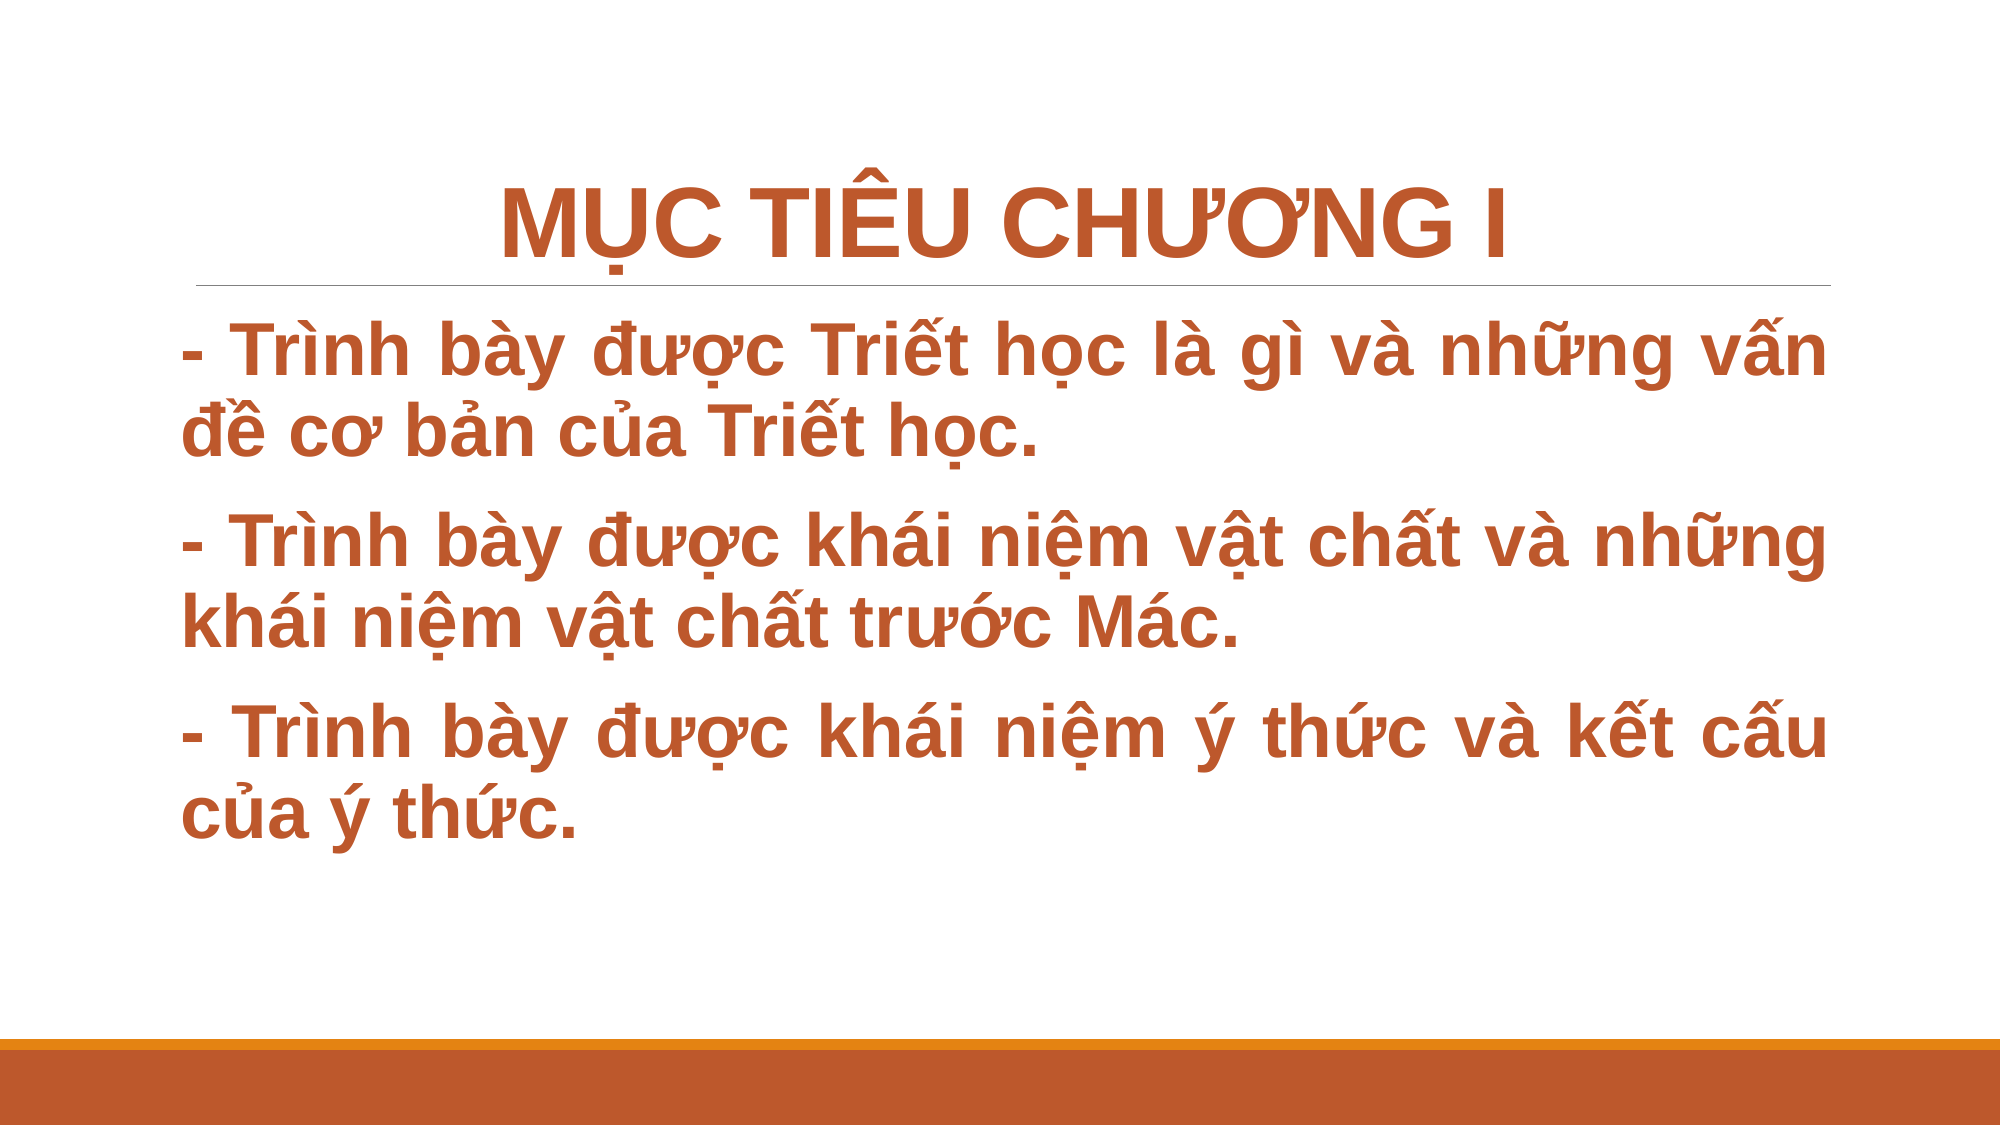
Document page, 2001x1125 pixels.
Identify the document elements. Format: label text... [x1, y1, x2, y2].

title MỤC TIÊU CHƯƠNG I [180, 47, 1830, 285]
list - Trình bày được Triết học là gì và những vấn đề cơ bản của Triết học. - Trình bày được khái niệm vật chất và những khái niệm vật chất trước Mác. - Trình bày được khái niệm ý thức và kết cấu của ý thức. [180, 302, 1830, 963]
